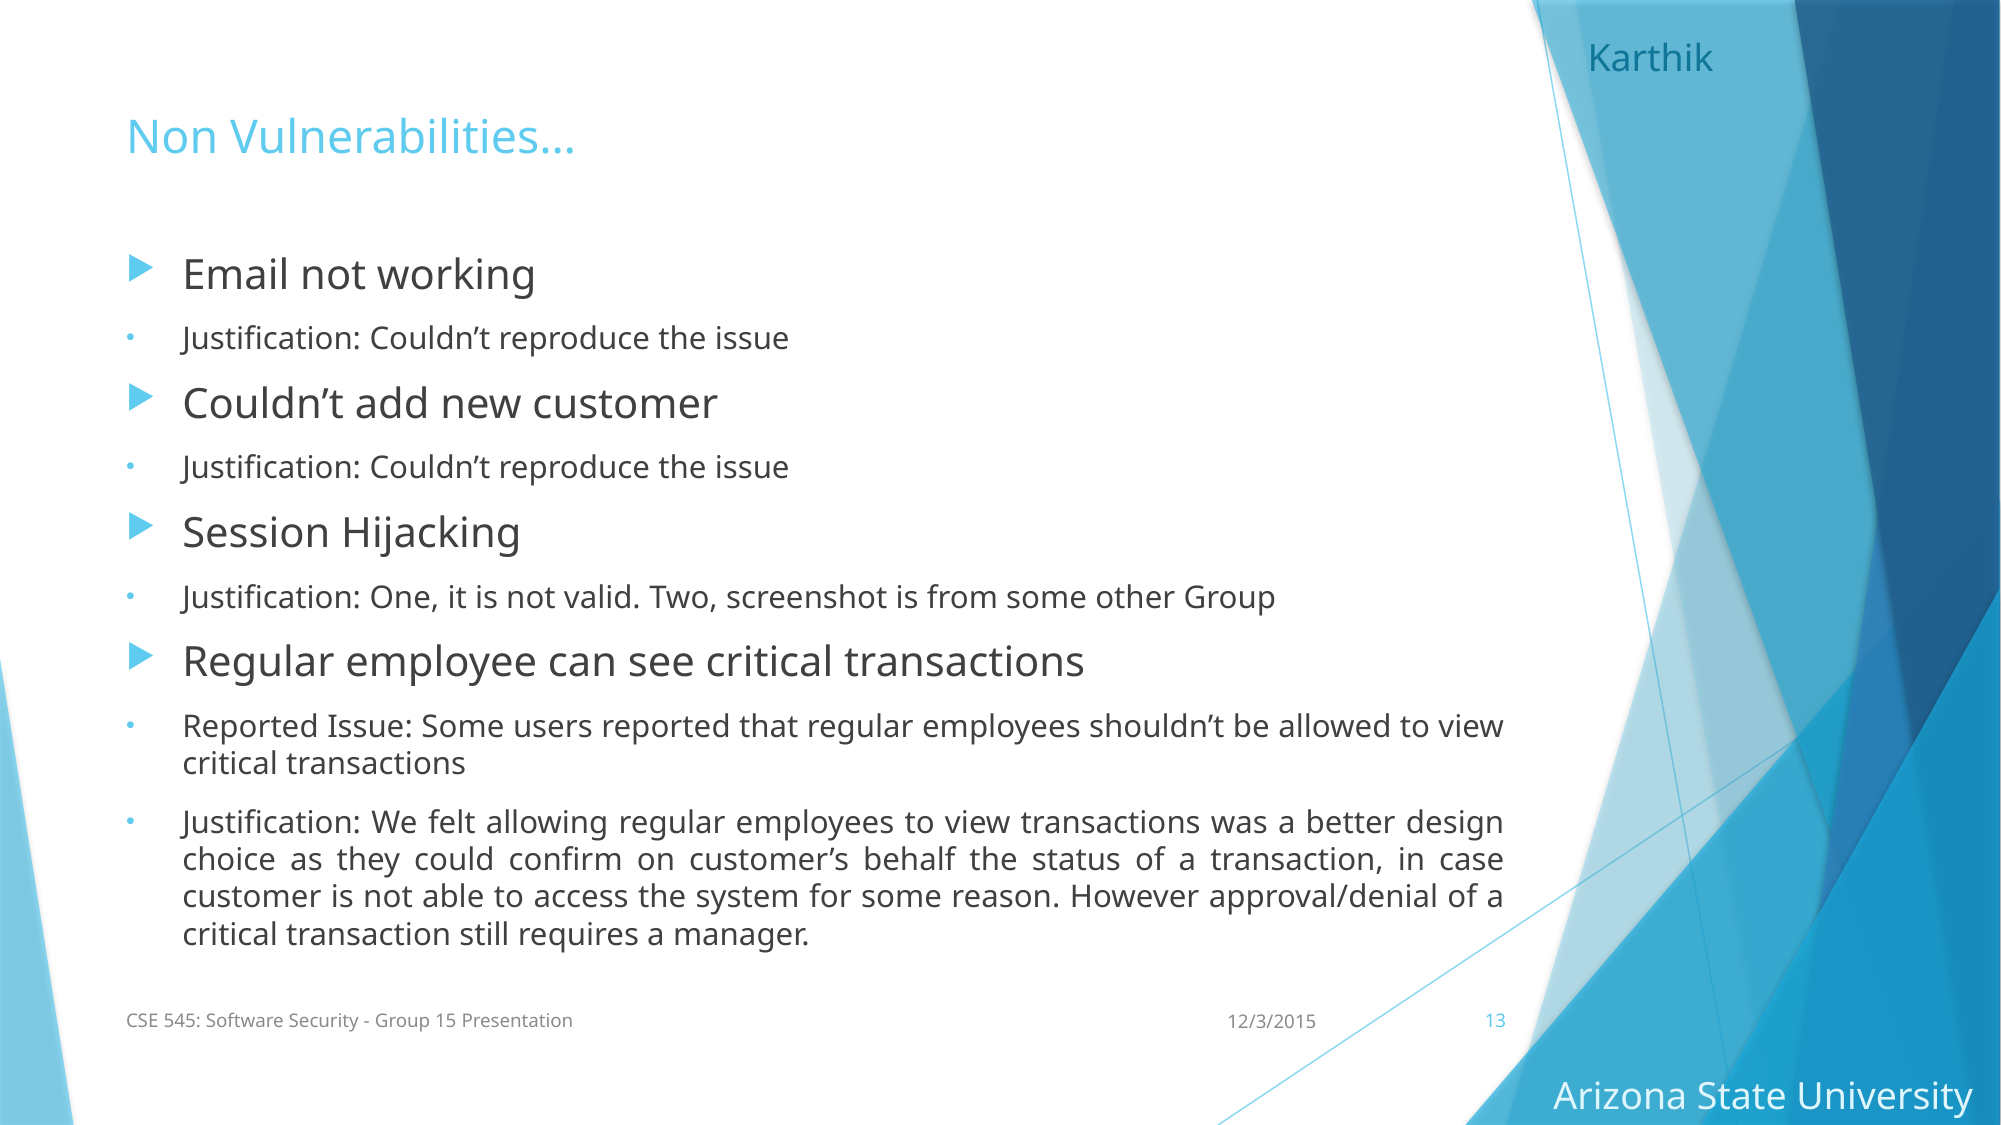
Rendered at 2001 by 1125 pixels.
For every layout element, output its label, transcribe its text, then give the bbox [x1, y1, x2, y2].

title Non Vulnerabilities… [111, 99, 1522, 171]
text_box Arizona State University [1538, 1064, 1988, 1125]
slide_number 13 [1409, 991, 1522, 1051]
text_box Karthik [1572, 26, 1796, 87]
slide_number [1181, 991, 1332, 1051]
list Email not working Justification: Couldn’t reproduce the issue Couldn’t add new customer Justification: Couldn’t reproduce the issue Session Hijacking Justification: One, it is not valid. Two, screenshot is from some other Group Regular employee can see critical transactions Reported Issue: Some users reported that regular employees shouldn’t be allowed to view critical transactions Justification: We felt allowing regular employees to view transactions was a better design choice as they could confirm on customer’s behalf the status of a transaction, in case customer is not able to access the system for some reason. However approval/denial of a critical transaction still requires a manager. [111, 239, 1522, 992]
footer CSE 545: Software Security - Group 15 Presentation [111, 991, 1145, 1051]
